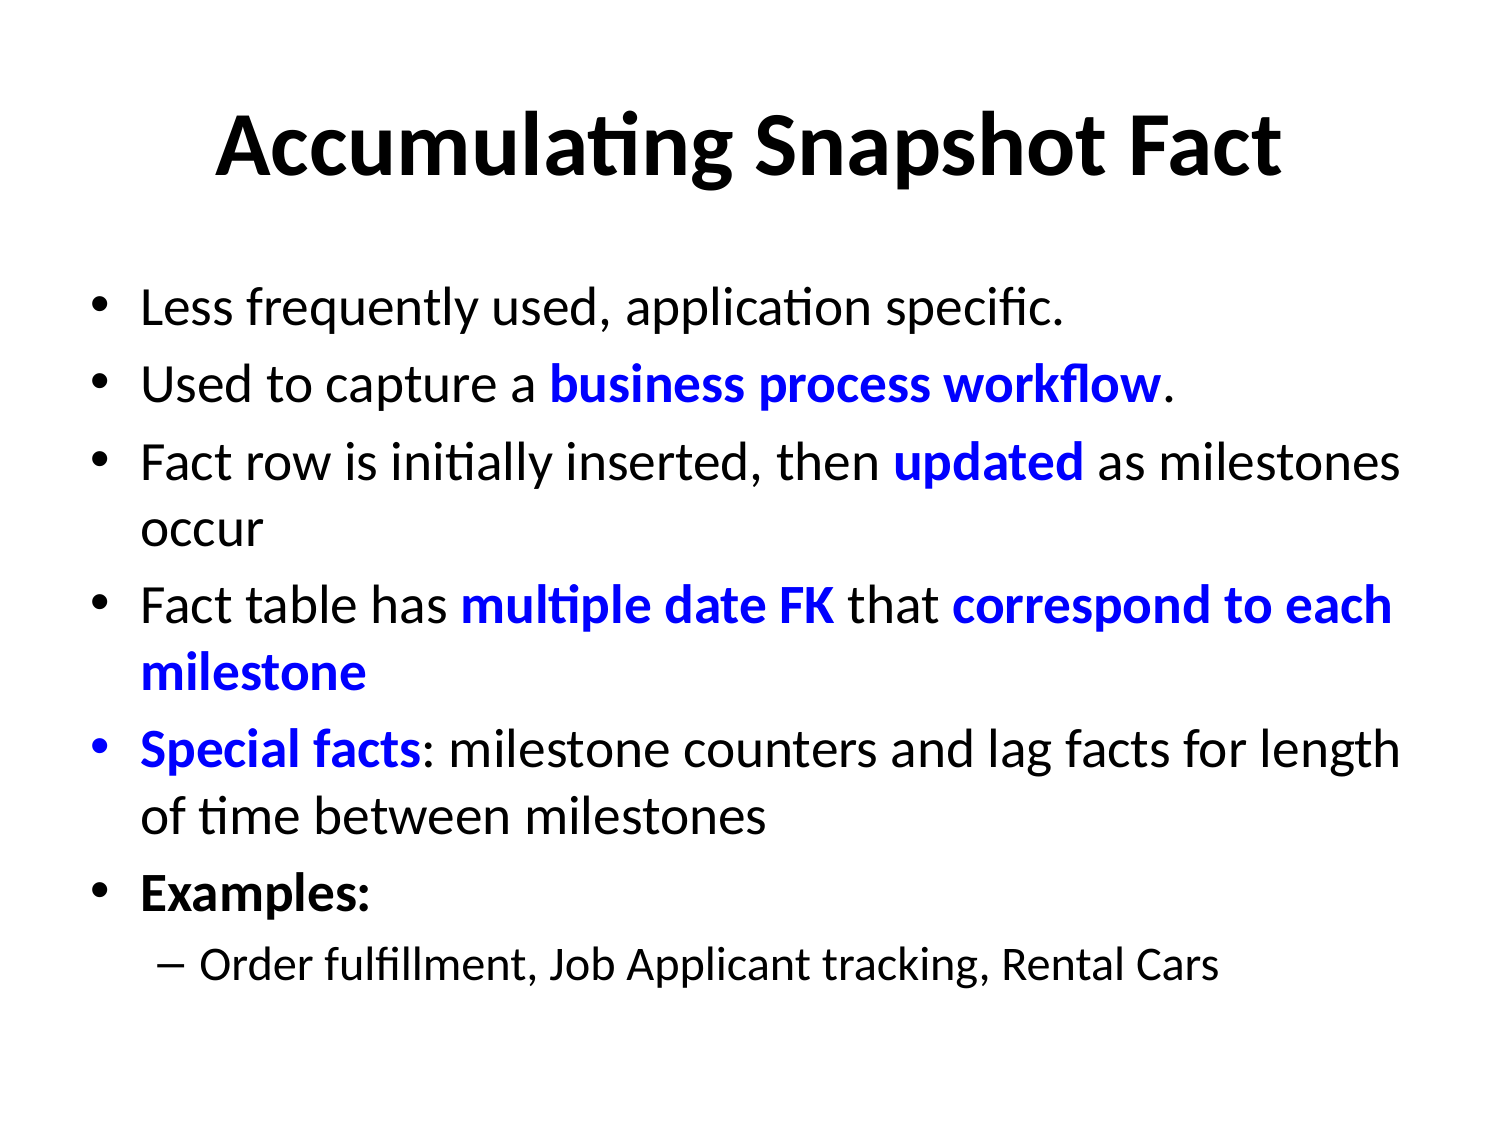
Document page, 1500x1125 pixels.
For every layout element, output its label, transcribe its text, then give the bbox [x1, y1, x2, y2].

list Less frequently used, application specific. Used to capture a business process workflow. Fact row is initially inserted, then updated as milestones occur Fact table has multiple date FK that correspond to each milestone Special facts: milestone counters and lag facts for length of time between milestones Examples: Order fulfillment, Job Applicant tracking, Rental Cars [75, 262, 1425, 1005]
title Accumulating Snapshot Fact [75, 45, 1425, 233]
